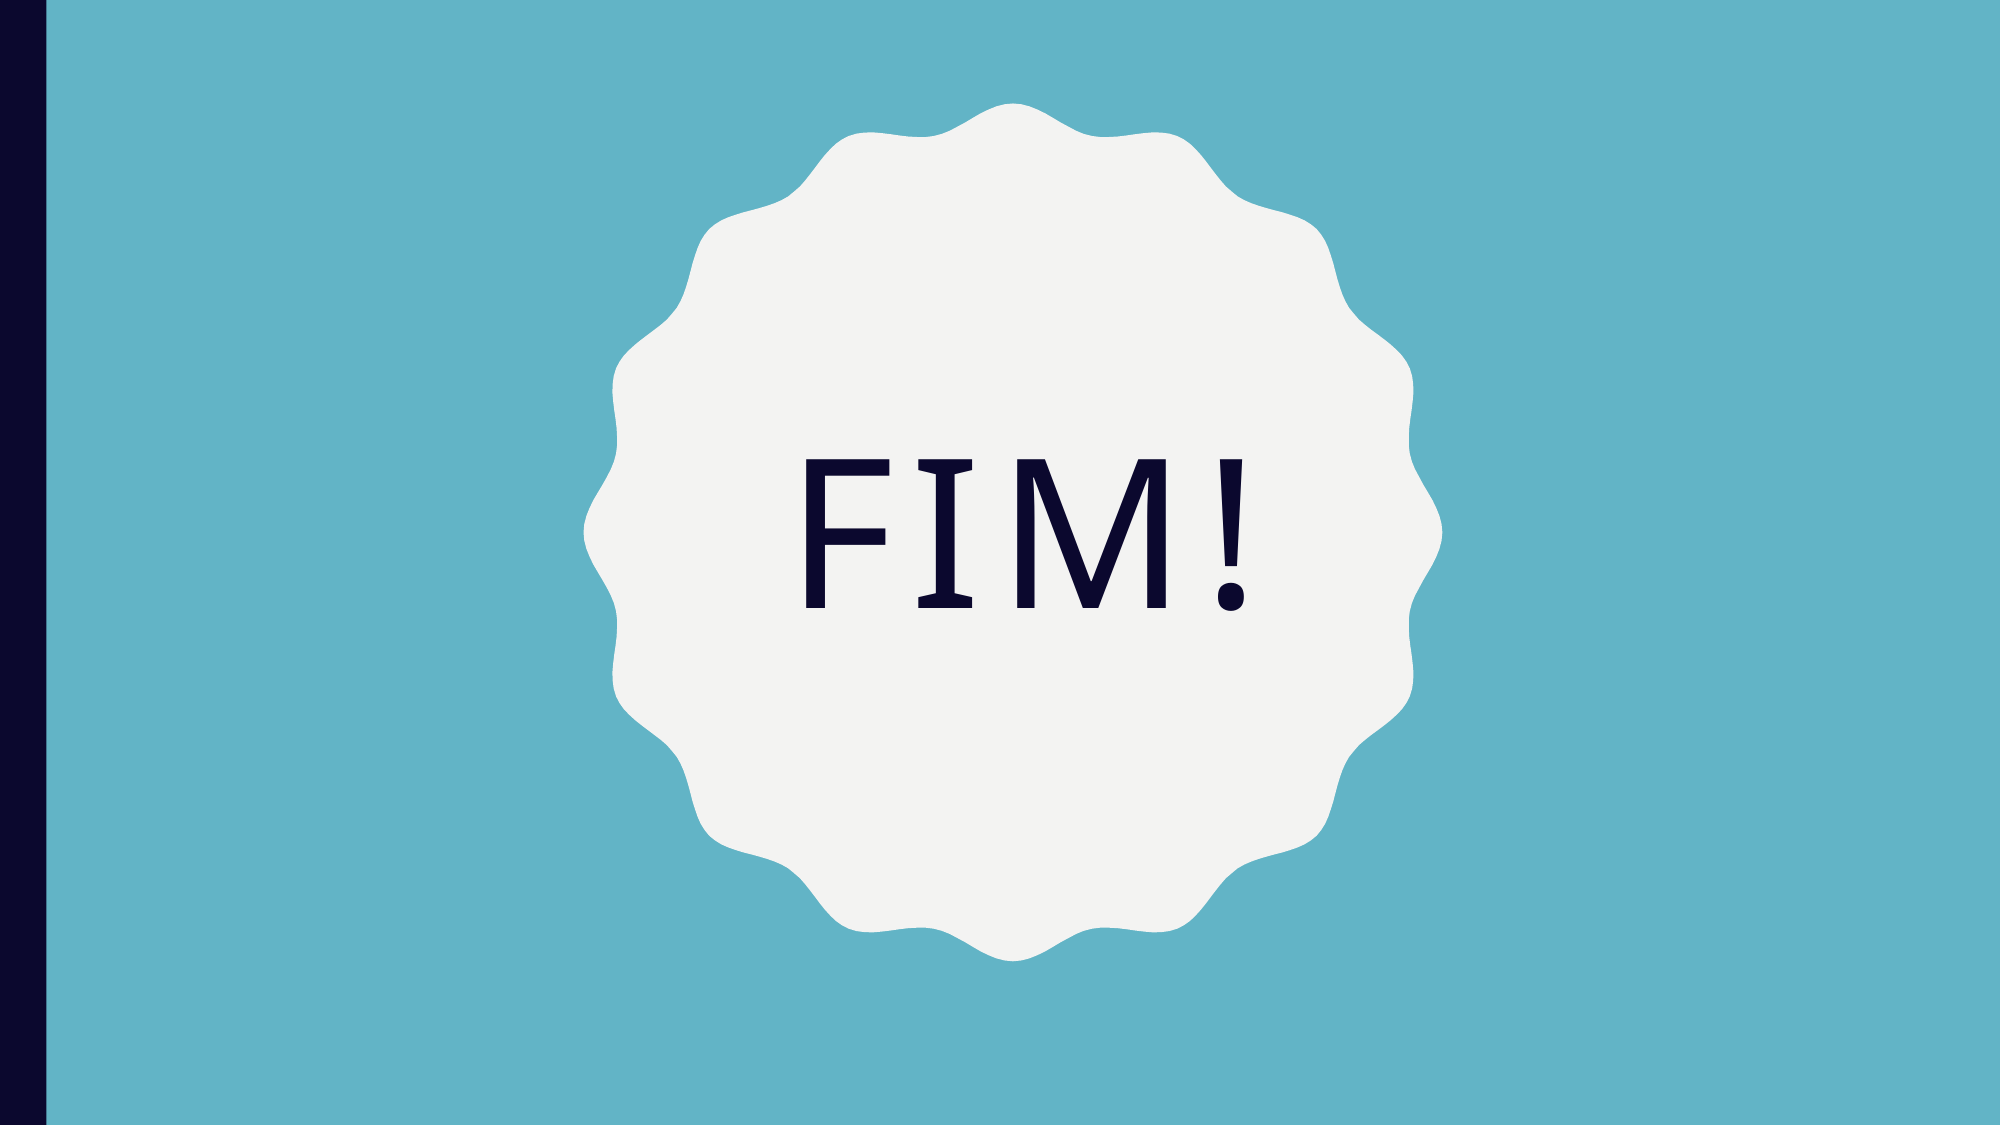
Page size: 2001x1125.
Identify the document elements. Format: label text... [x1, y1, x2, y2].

title Fim! [176, 180, 1870, 902]
